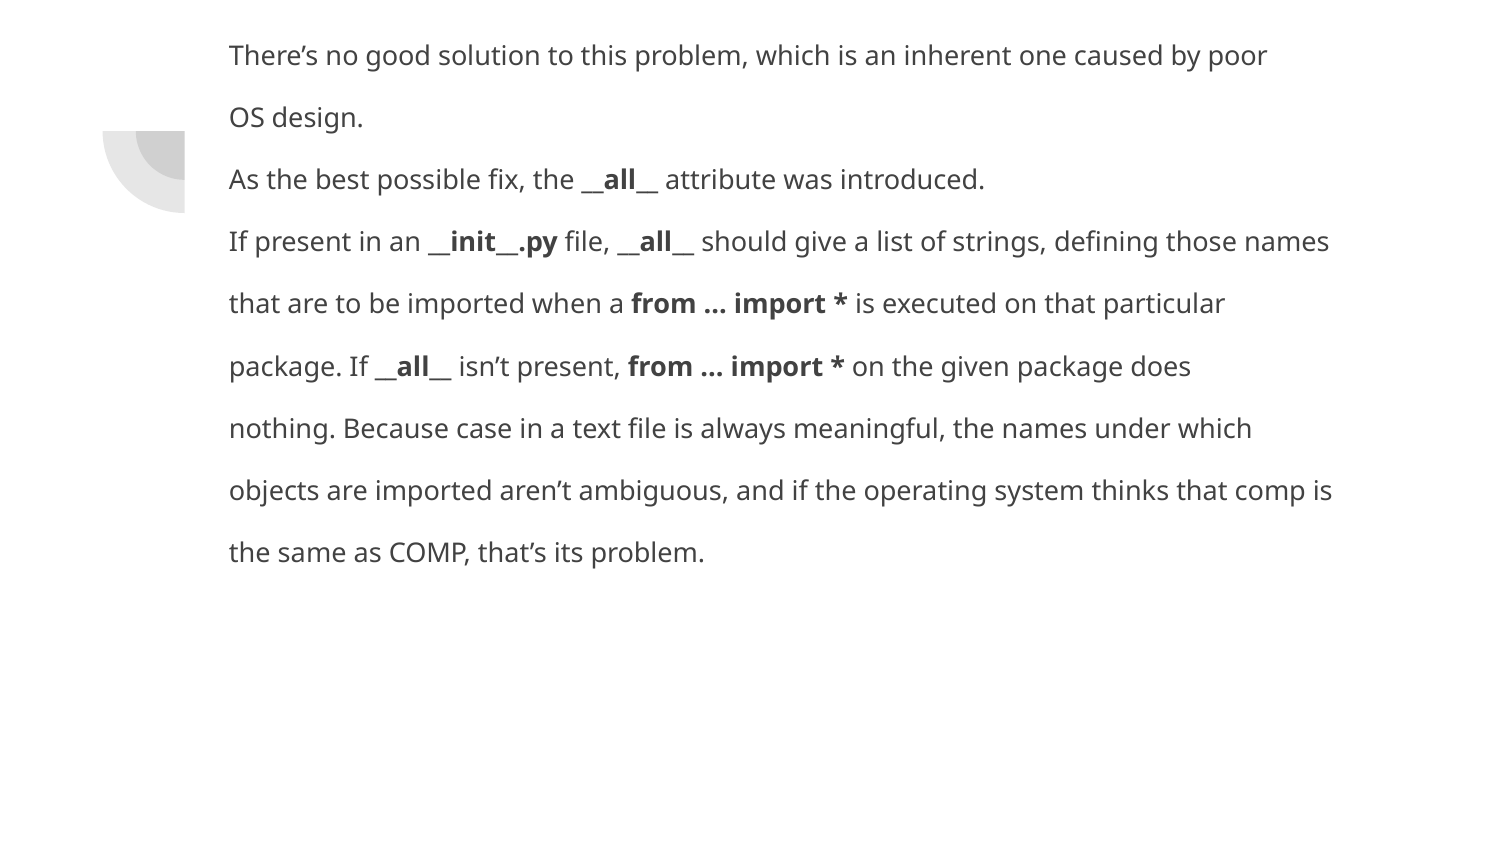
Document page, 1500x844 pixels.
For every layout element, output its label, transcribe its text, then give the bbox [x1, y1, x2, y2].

list There’s no good solution to this problem, which is an inherent one caused by poor OS design. As the best possible fix, the __all__ attribute was introduced. If present in an __init__.py file, __all__ should give a list of strings, defining those names that are to be imported when a from ... import * is executed on that particular package. If __all__ isn’t present, from ... import * on the given package does nothing. Because case in a text file is always meaningful, the names under which objects are imported aren’t ambiguous, and if the operating system thinks that comp is the same as COMP, that’s its problem. [213, 18, 1368, 832]
